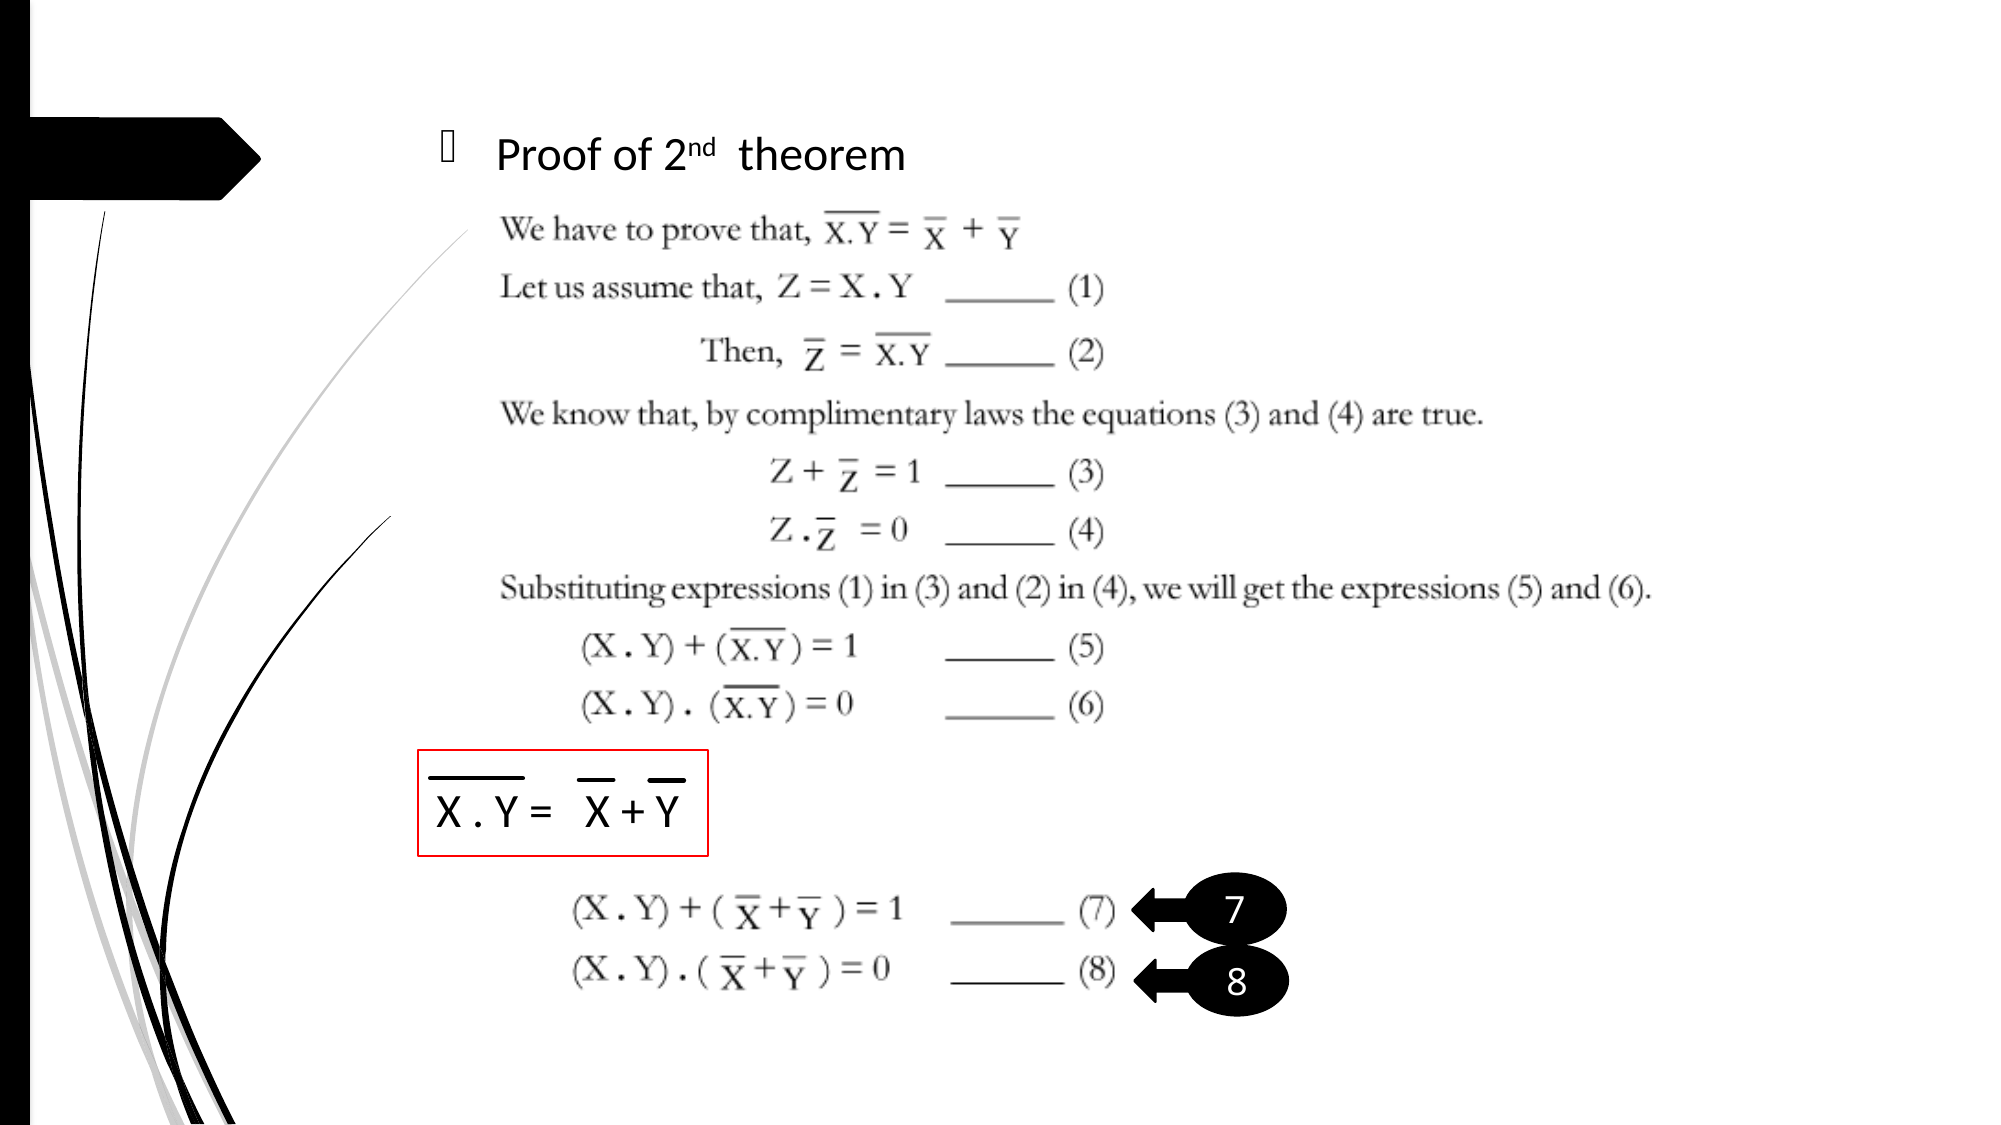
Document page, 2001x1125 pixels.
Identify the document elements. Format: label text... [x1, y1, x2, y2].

picture [485, 204, 1672, 744]
picture [537, 877, 1134, 1002]
list Proof of 2nd theorem [424, 114, 1888, 970]
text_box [1131, 873, 1286, 945]
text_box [417, 749, 709, 857]
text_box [1134, 945, 1289, 1016]
